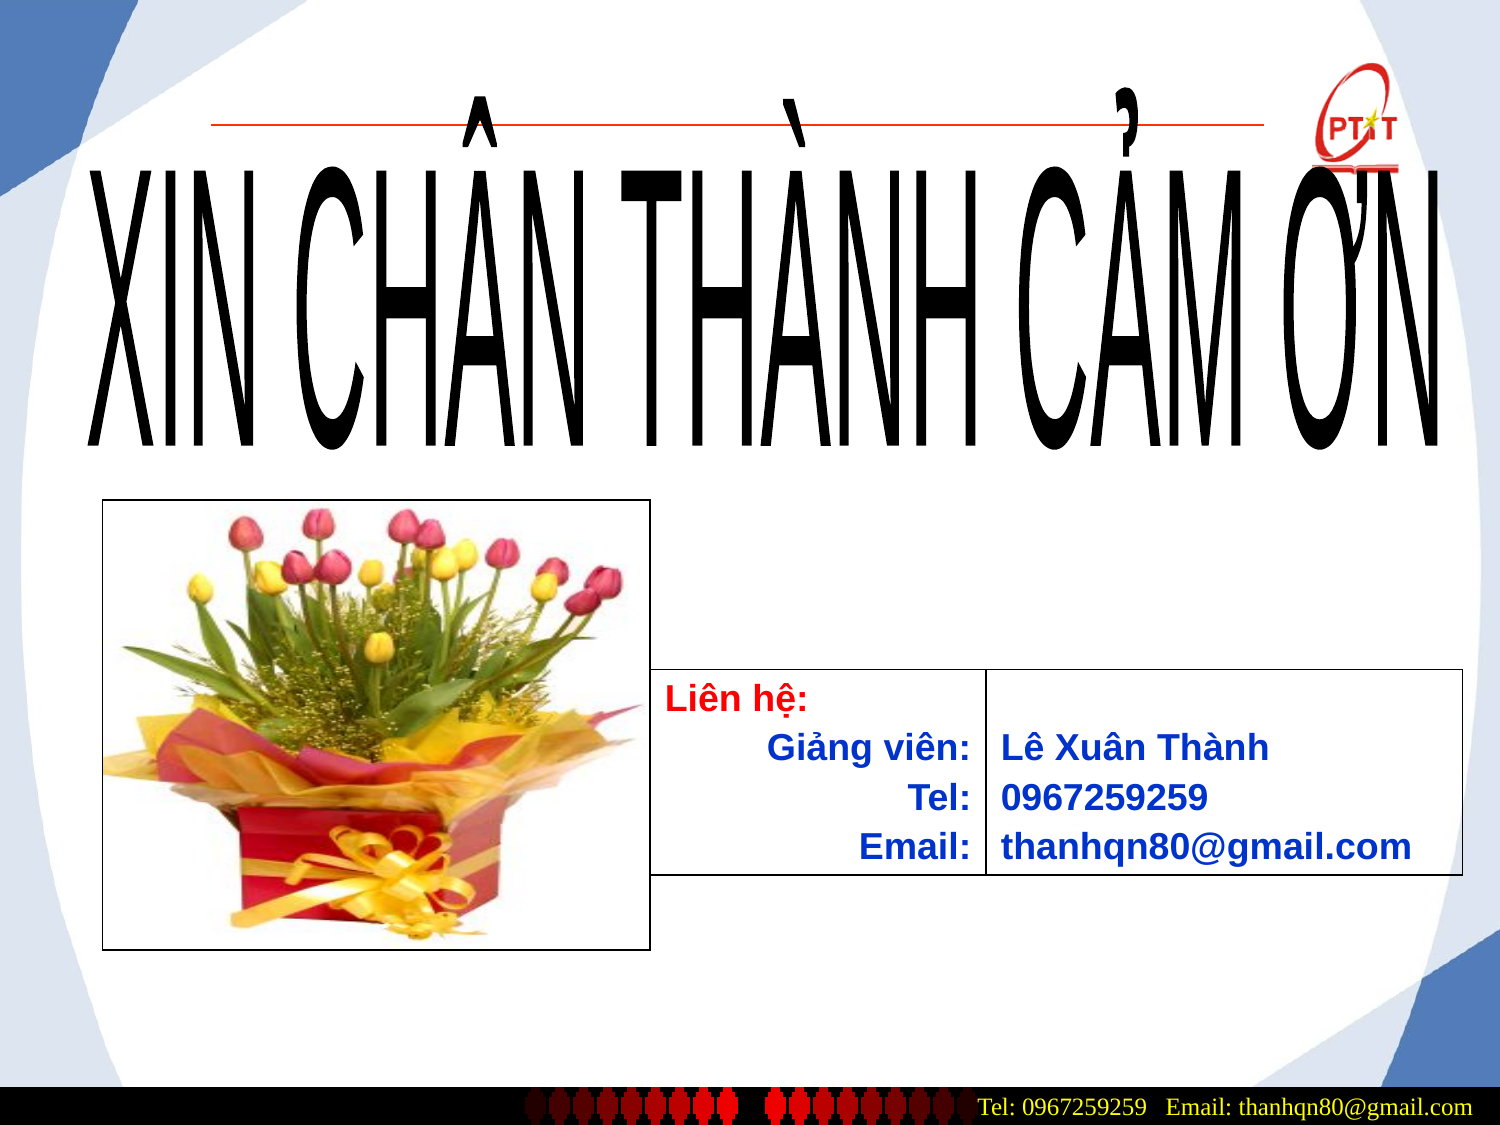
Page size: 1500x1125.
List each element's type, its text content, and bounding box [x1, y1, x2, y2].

text_box [102, 499, 650, 950]
table_header Liên hệ: Giảng viên: Tel: Email: [651, 670, 985, 874]
picture [0, 0, 1500, 1125]
table_header Lê Xuân Thành 0967259259 thanhqn80@gmail.com [987, 670, 1462, 874]
